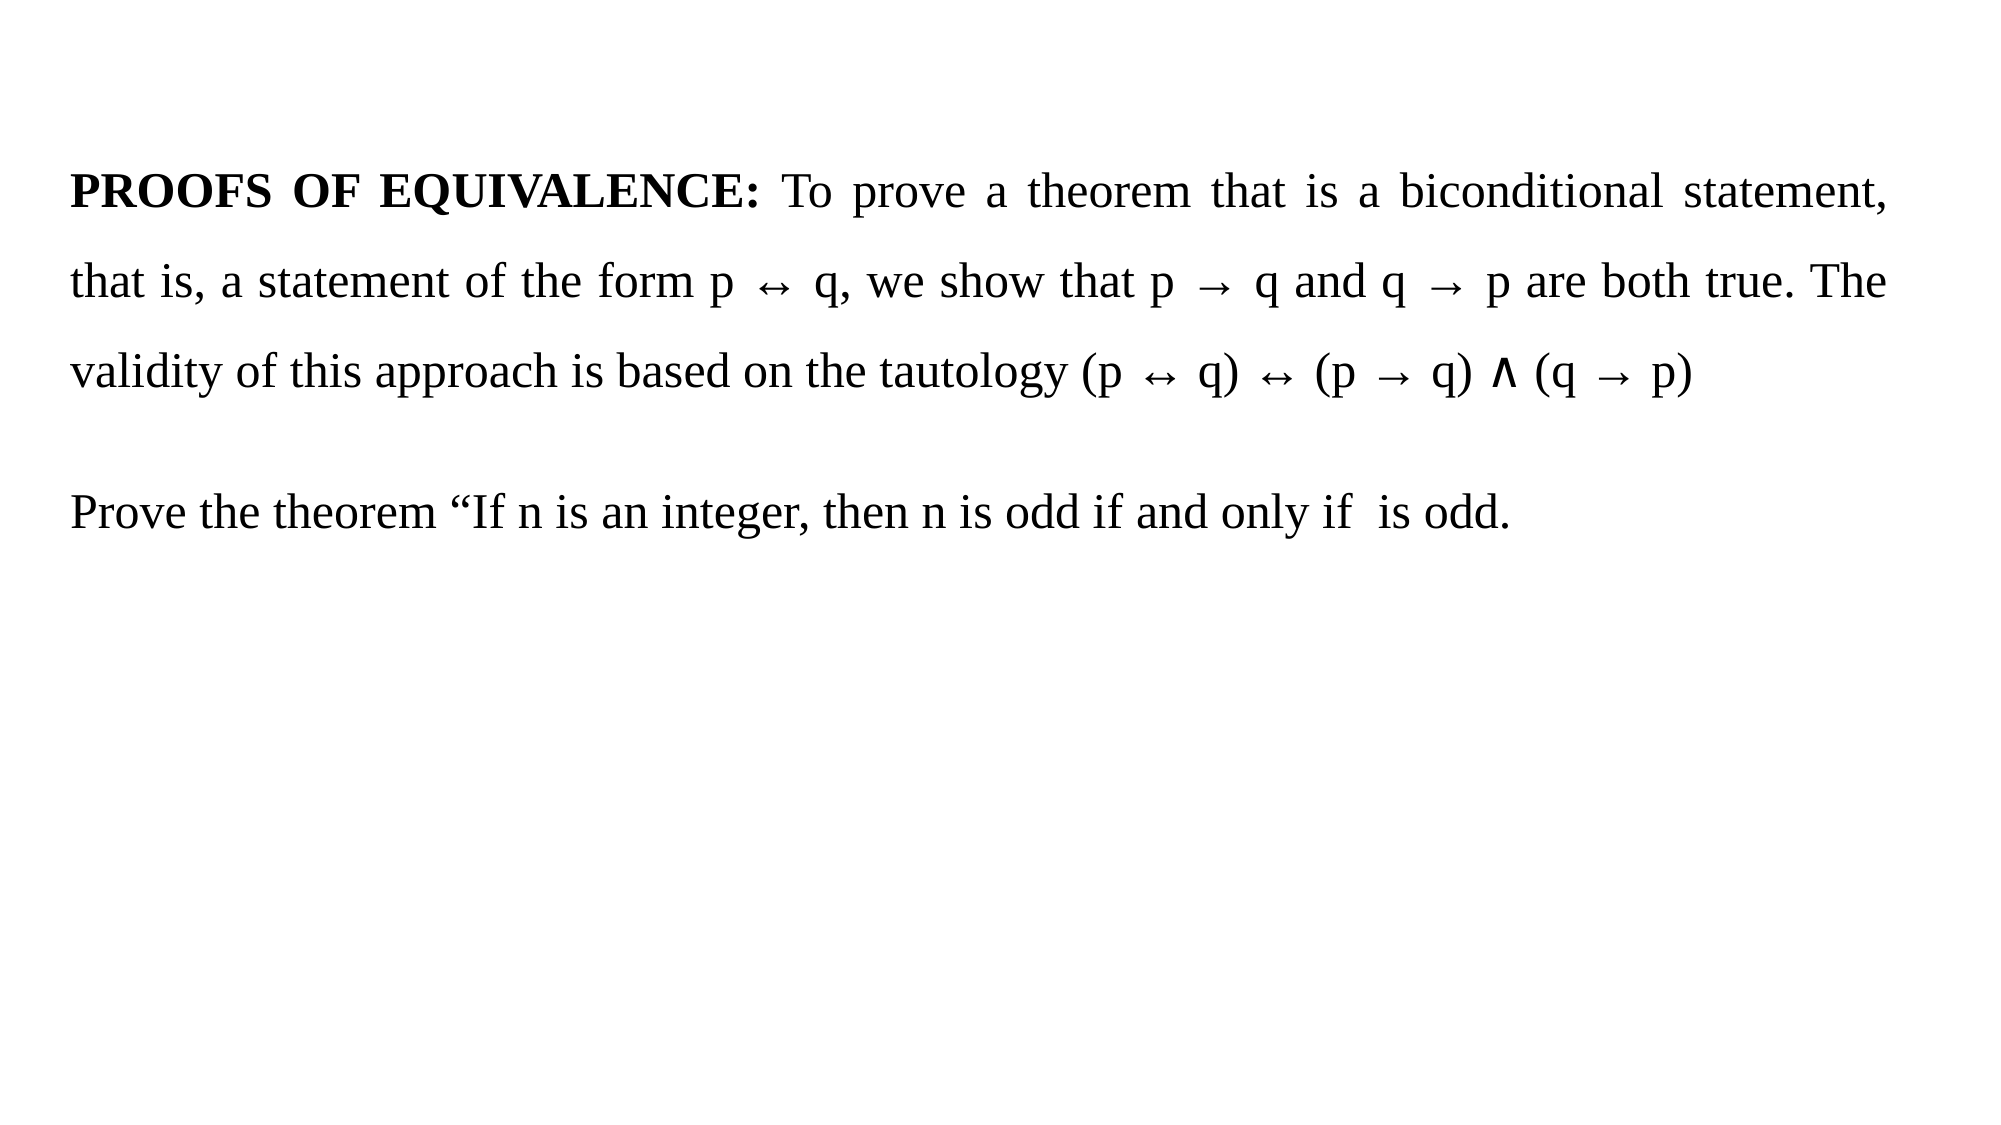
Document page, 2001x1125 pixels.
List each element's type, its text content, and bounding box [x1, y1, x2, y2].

text_box PROOFS OF EQUIVALENCE: To prove a theorem that is a biconditional statement, that is, a statement of the form p ↔ q, we show that p → q and q → p are both true. The validity of this approach is based on the tautology (p ↔ q) ↔ (p → q) ∧ (q → p) [55, 59, 1904, 405]
